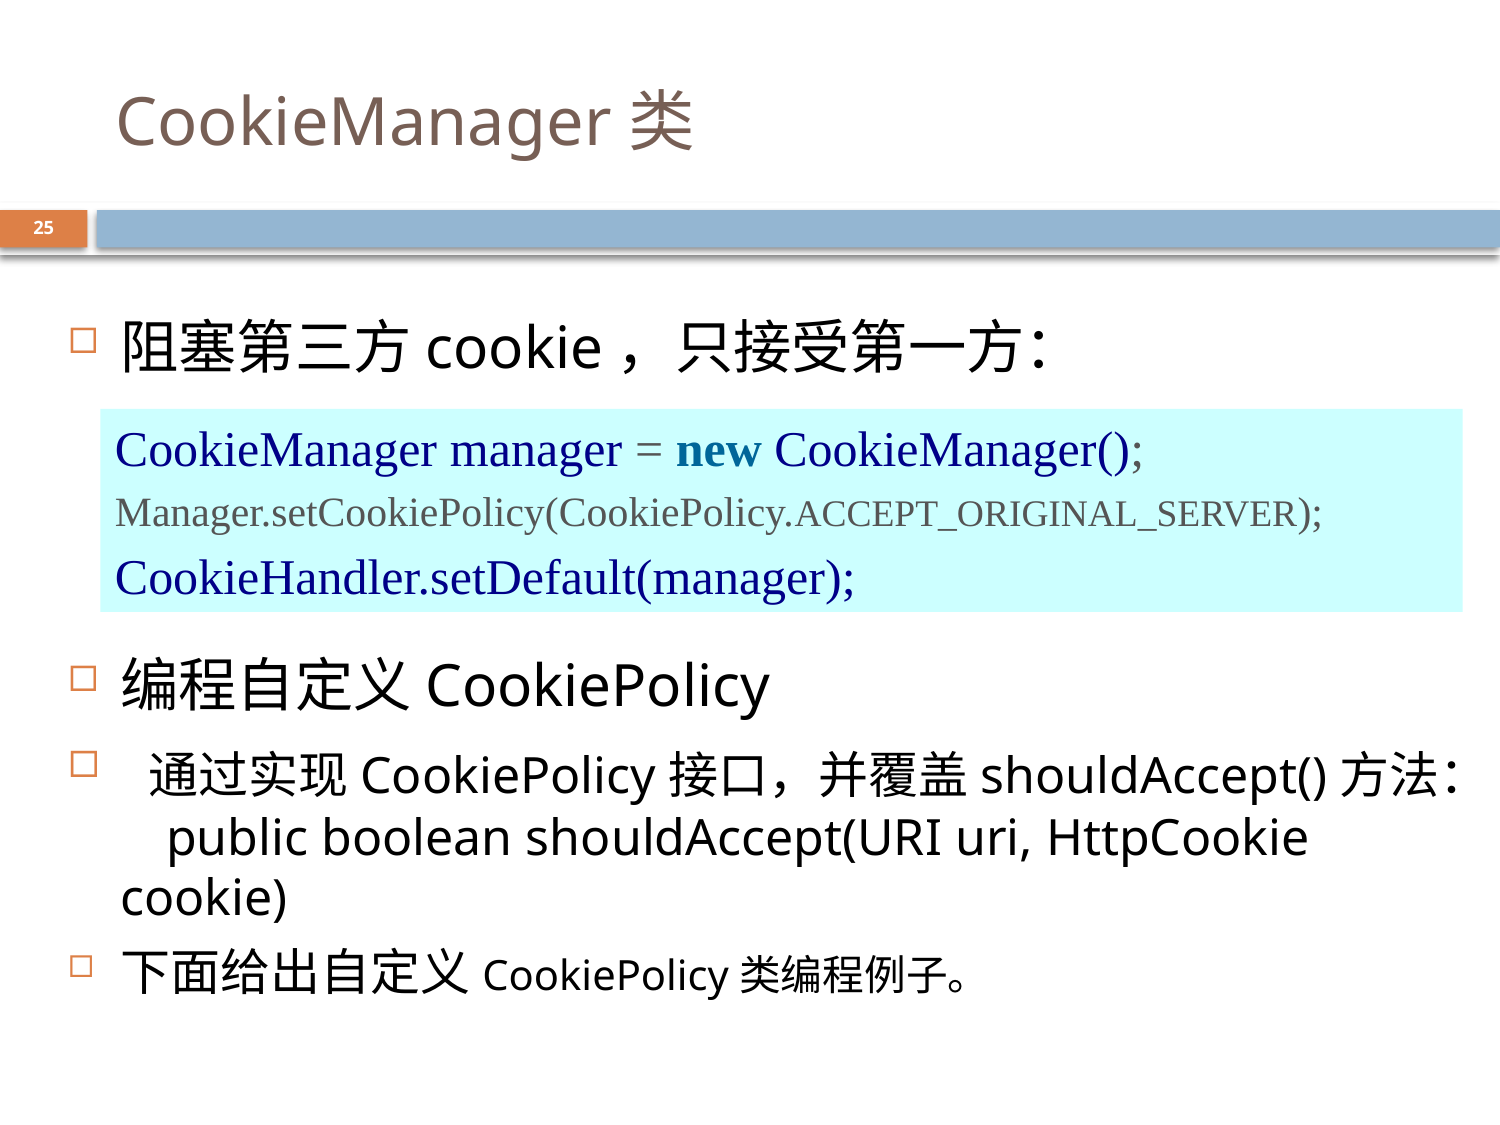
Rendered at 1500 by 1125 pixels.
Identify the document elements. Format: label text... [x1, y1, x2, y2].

list 阻塞第三方cookie，只接受第一方： 编程自定义CookiePolicy 通过实现CookiePolicy接口，并覆盖shouldAccept()方法： public boolean shouldAccept(URI uri, HttpCookie cookie) 下面给出自定义CookiePolicy类编程例子。 [53, 302, 1466, 1041]
text_box CookieManager manager = new CookieManager(); Manager.setCookiePolicy(CookiePolicy.ACCEPT_ORIGINAL_SERVER); CookieHandler.setDefault(manager); [100, 408, 1463, 612]
title CookieManager类 [100, 37, 1438, 200]
slide_number 25 [0, 208, 88, 249]
